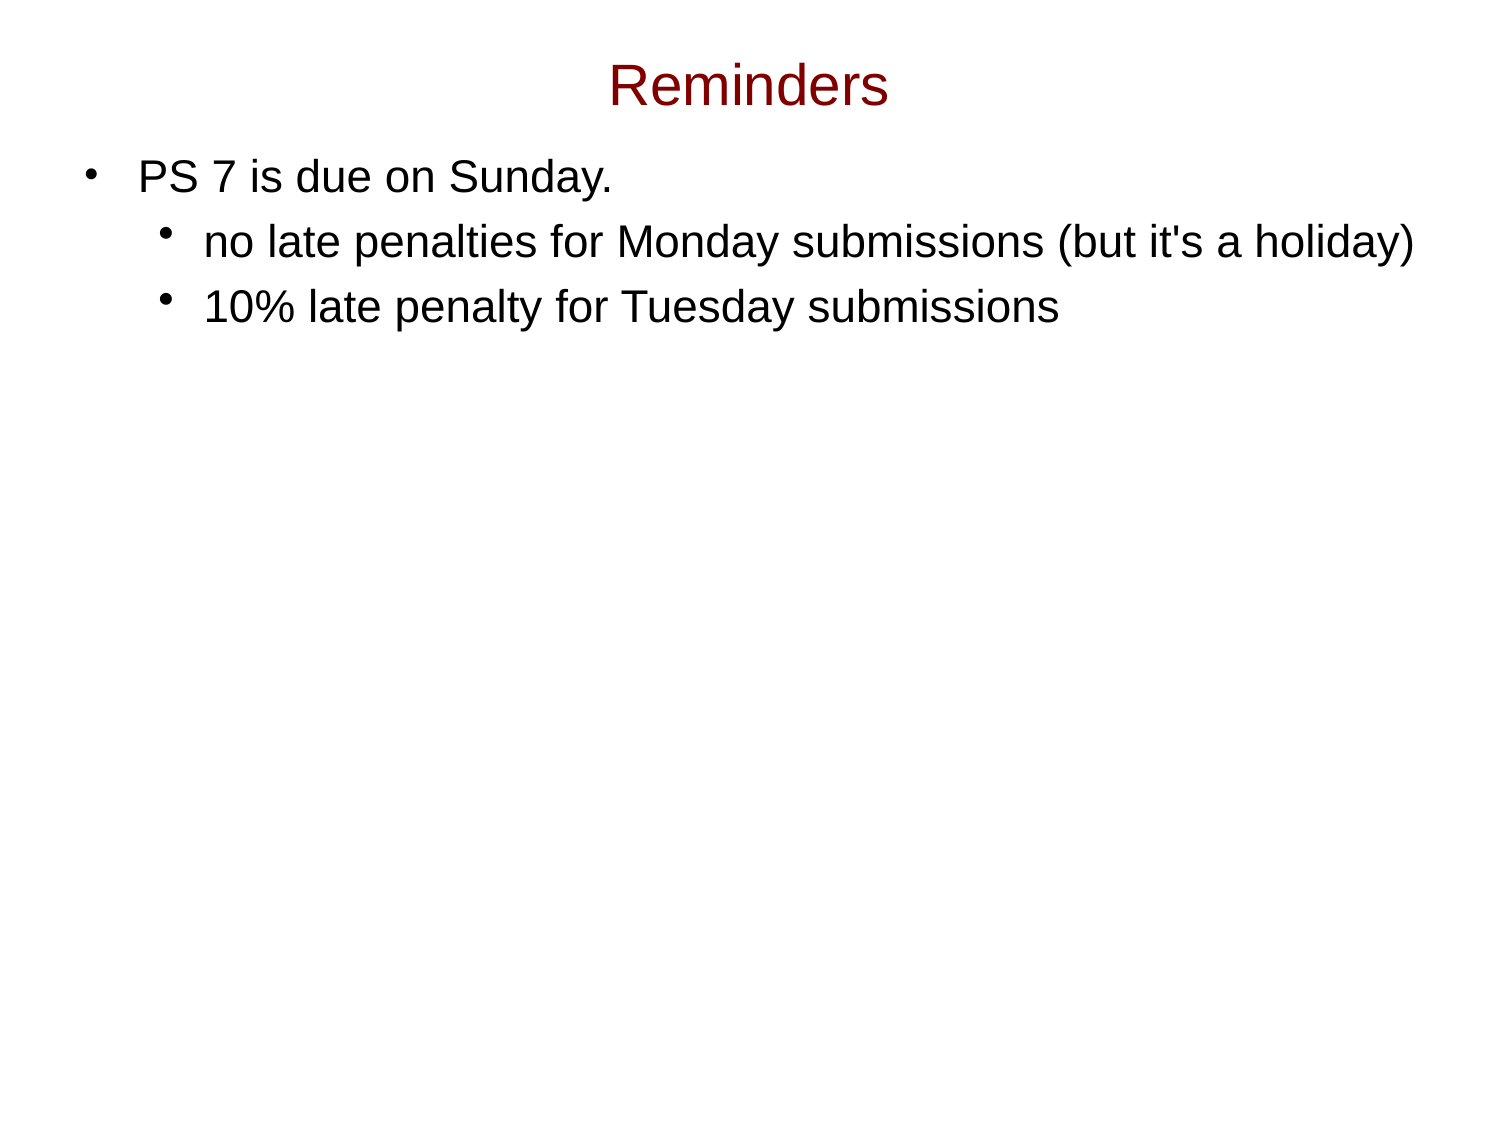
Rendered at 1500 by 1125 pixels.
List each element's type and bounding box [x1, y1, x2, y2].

list [68, 138, 1455, 1060]
title [112, 12, 1386, 138]
